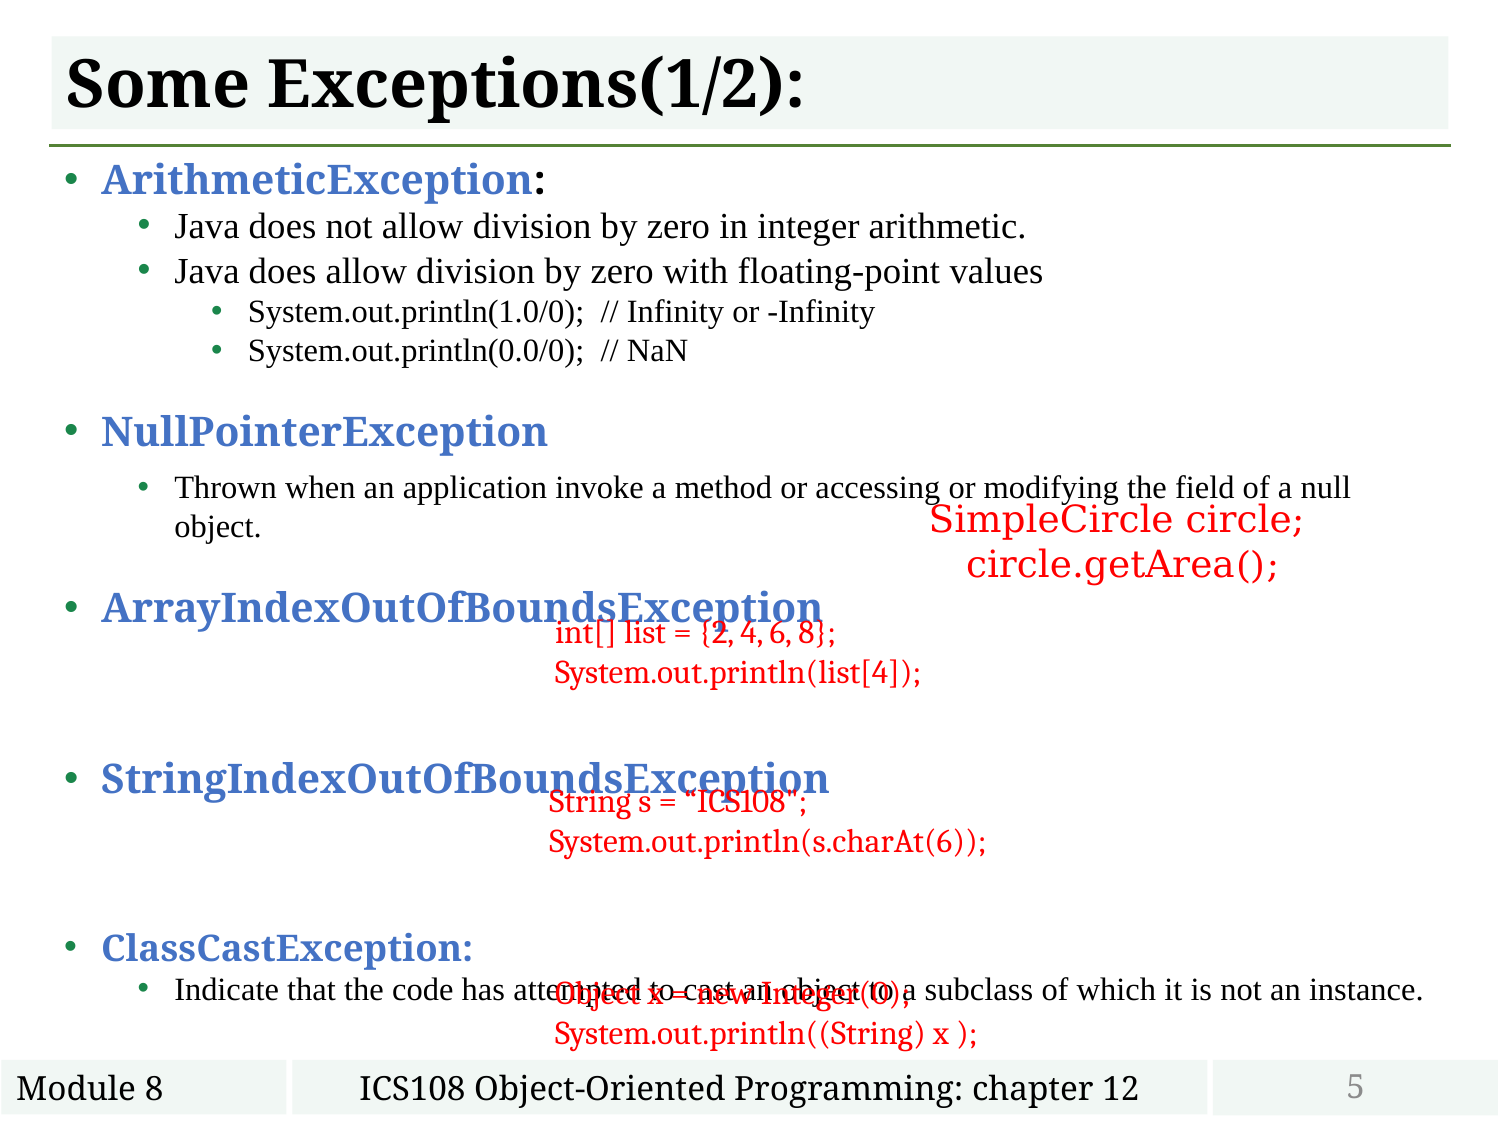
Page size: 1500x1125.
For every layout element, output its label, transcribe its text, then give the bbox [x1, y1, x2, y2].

list ArithmeticException: Java does not allow division by zero in integer arithmetic. Java does allow division by zero with floating-point values System.out.println(1.0/0); // Infinity or -Infinity System.out.println(0.0/0); // NaN NullPointerException Thrown when an application invoke a method or accessing or modifying the field of a null object. ArrayIndexOutOfBoundsException StringIndexOutOfBoundsException ClassCastException: Indicate that the code has attempted to cast an object to a subclass of which it is not an instance. [49, 145, 1445, 1060]
text_box SimpleCircle circle; circle.getArea(); [887, 487, 1358, 593]
text_box int[] list = {2, 4, 6, 8}; System.out.println(list[4]); [540, 602, 1014, 698]
text_box String s = “ICS108"; System.out.println(s.charAt(6)); [534, 772, 1080, 867]
slide_number 5 [1212, 1059, 1498, 1116]
text_box Object x = new Integer(0); System.out.println((String) x ); [540, 963, 1031, 1059]
title Some Exceptions(1/2): [51, 36, 1449, 130]
